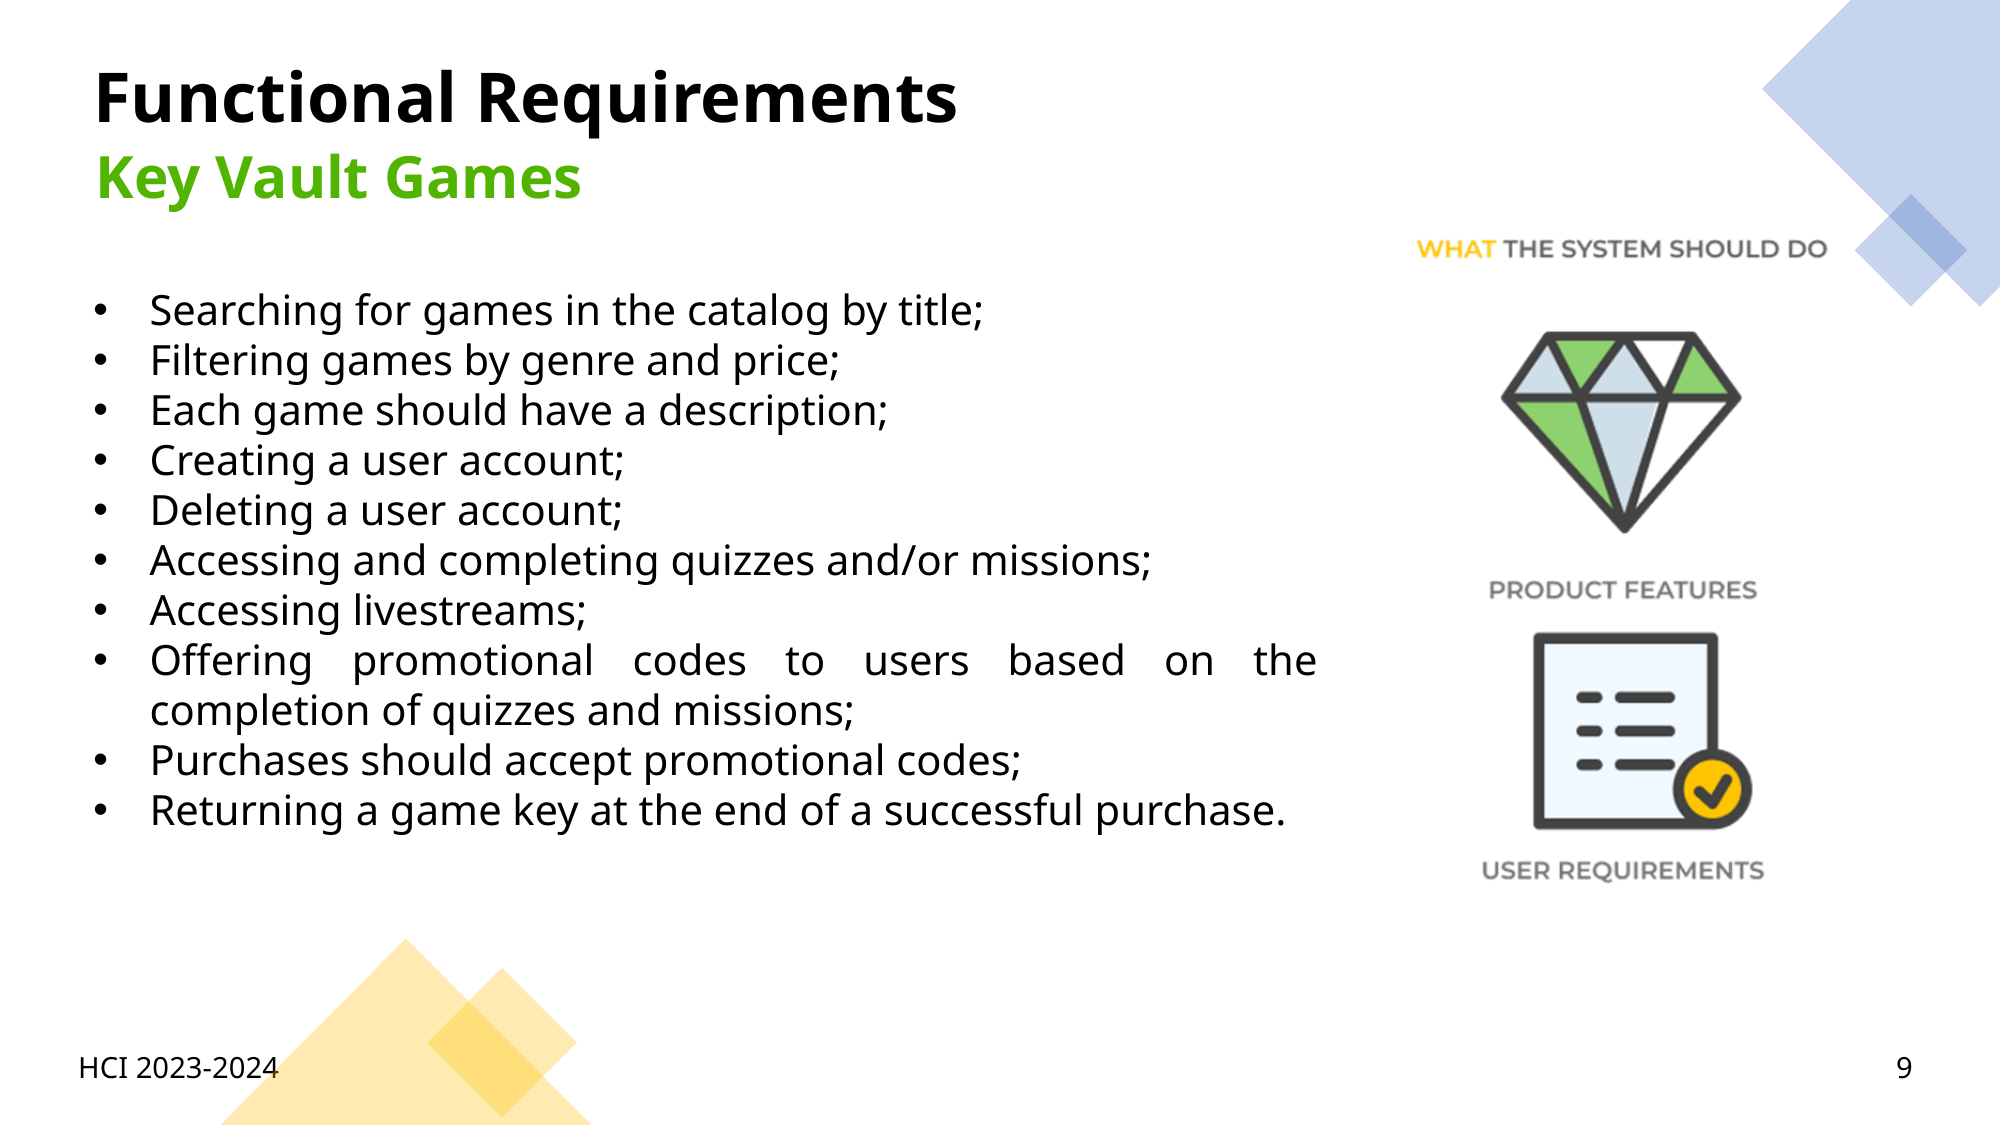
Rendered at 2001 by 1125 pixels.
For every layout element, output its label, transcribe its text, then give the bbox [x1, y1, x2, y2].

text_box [1798, 0, 2000, 291]
text_box Functional Requirements [78, 54, 1798, 146]
text_box [218, 936, 593, 1125]
text_box Key Vault Games [95, 140, 1798, 211]
text_box HCI 2023-2024 [63, 1041, 301, 1093]
text_box Searching for games in the catalog by title; Filtering games by genre and price; Each game should have a description; Creating a user account; Deleting a user account; Accessing and completing quizzes and/or missions; Accessing livestreams; Offering promotional codes to users based on the completion of quizzes and missions; Purchases should accept promotional codes; Returning a game key at the end of a successful purchase. [78, 276, 1333, 842]
text_box 9 [1807, 1041, 1928, 1093]
picture [1406, 208, 1833, 917]
text_box [425, 966, 579, 1119]
